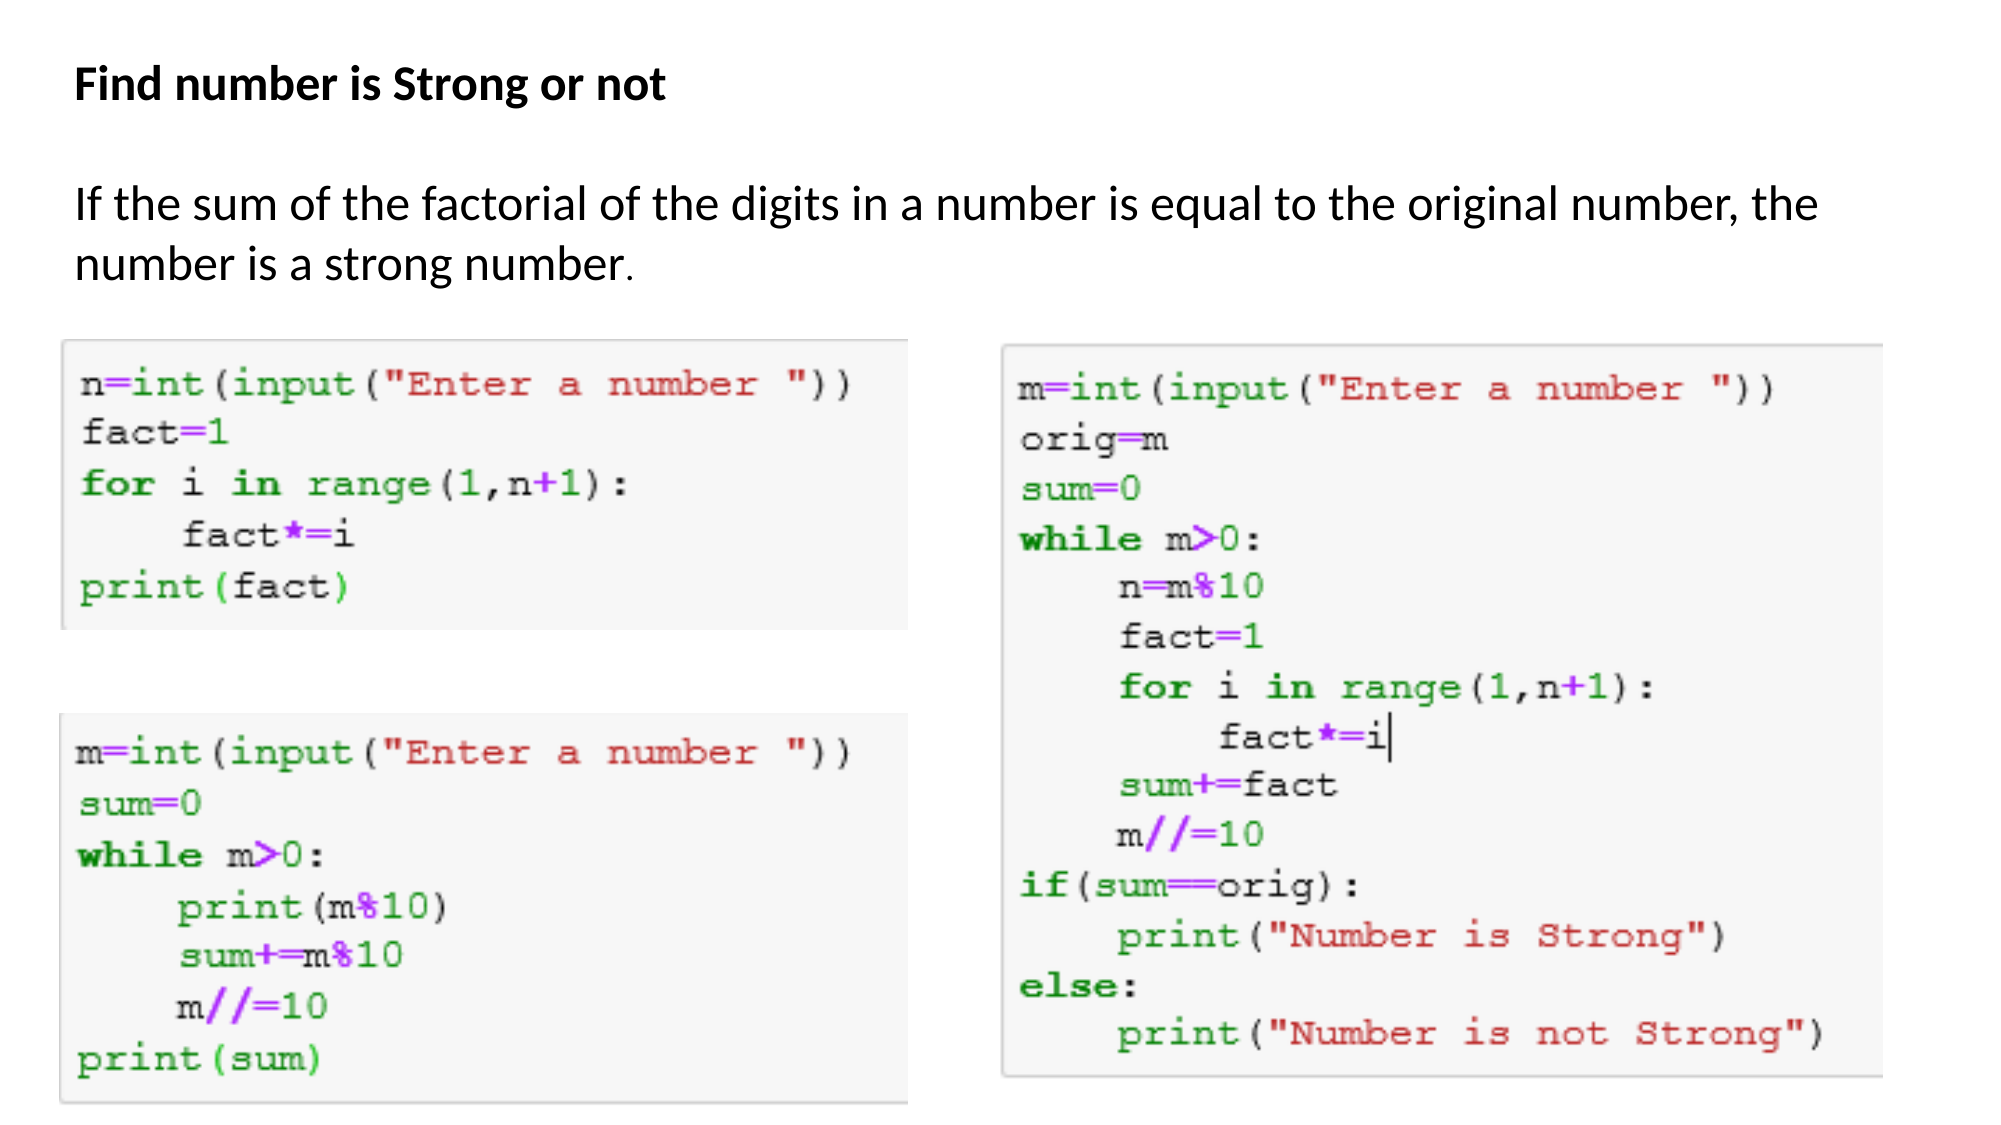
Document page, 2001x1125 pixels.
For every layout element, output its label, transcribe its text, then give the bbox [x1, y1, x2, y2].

picture [59, 713, 908, 1108]
picture [59, 339, 908, 630]
text_box Find number is Strong or not If the sum of the factorial of the digits in a number is equal to the original number, the number is a strong number. [59, 43, 1941, 298]
picture [999, 339, 1884, 1087]
